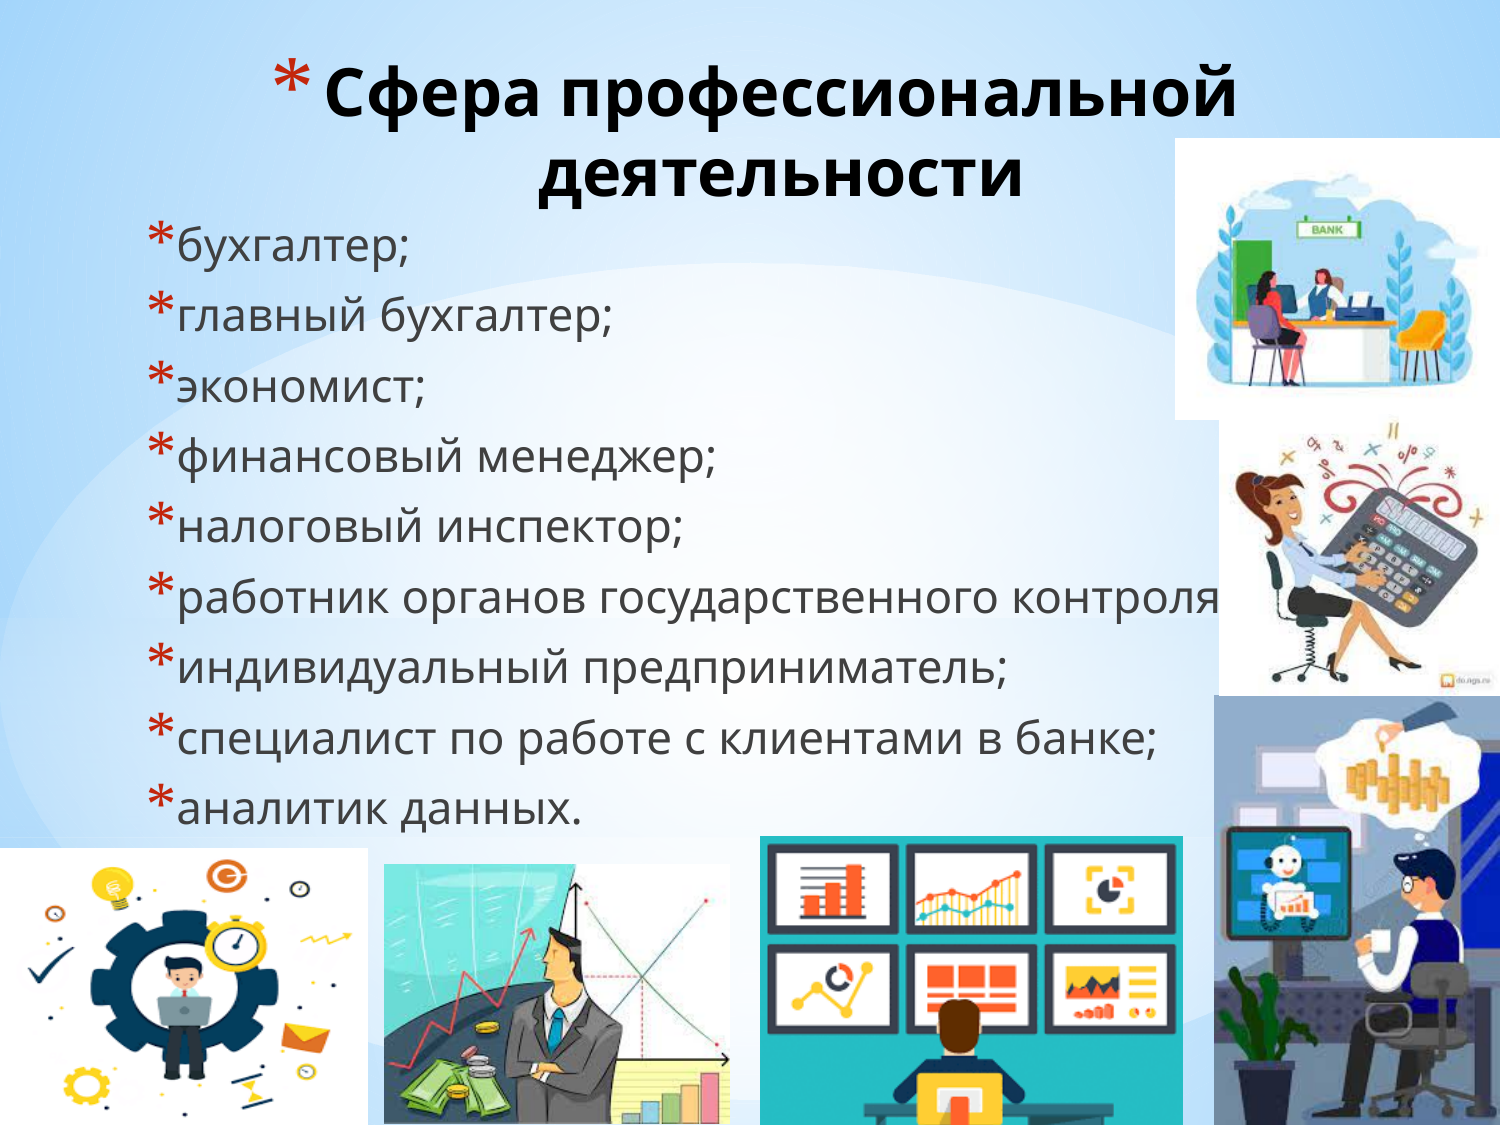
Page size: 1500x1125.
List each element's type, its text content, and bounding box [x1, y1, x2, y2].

picture [383, 864, 731, 1124]
picture [0, 848, 368, 1125]
title Сфера профессиональной деятельности [123, 42, 1388, 207]
list бухгалтер; главный бухгалтер; экономист; финансовый менеджер; налоговый инспектор; работник органов государственного контроля; индивидуальный предприниматель; специалист по работе с клиентами в банке; аналитик данных. [123, 207, 1212, 865]
picture [760, 836, 1183, 1125]
picture [1175, 138, 1500, 1125]
